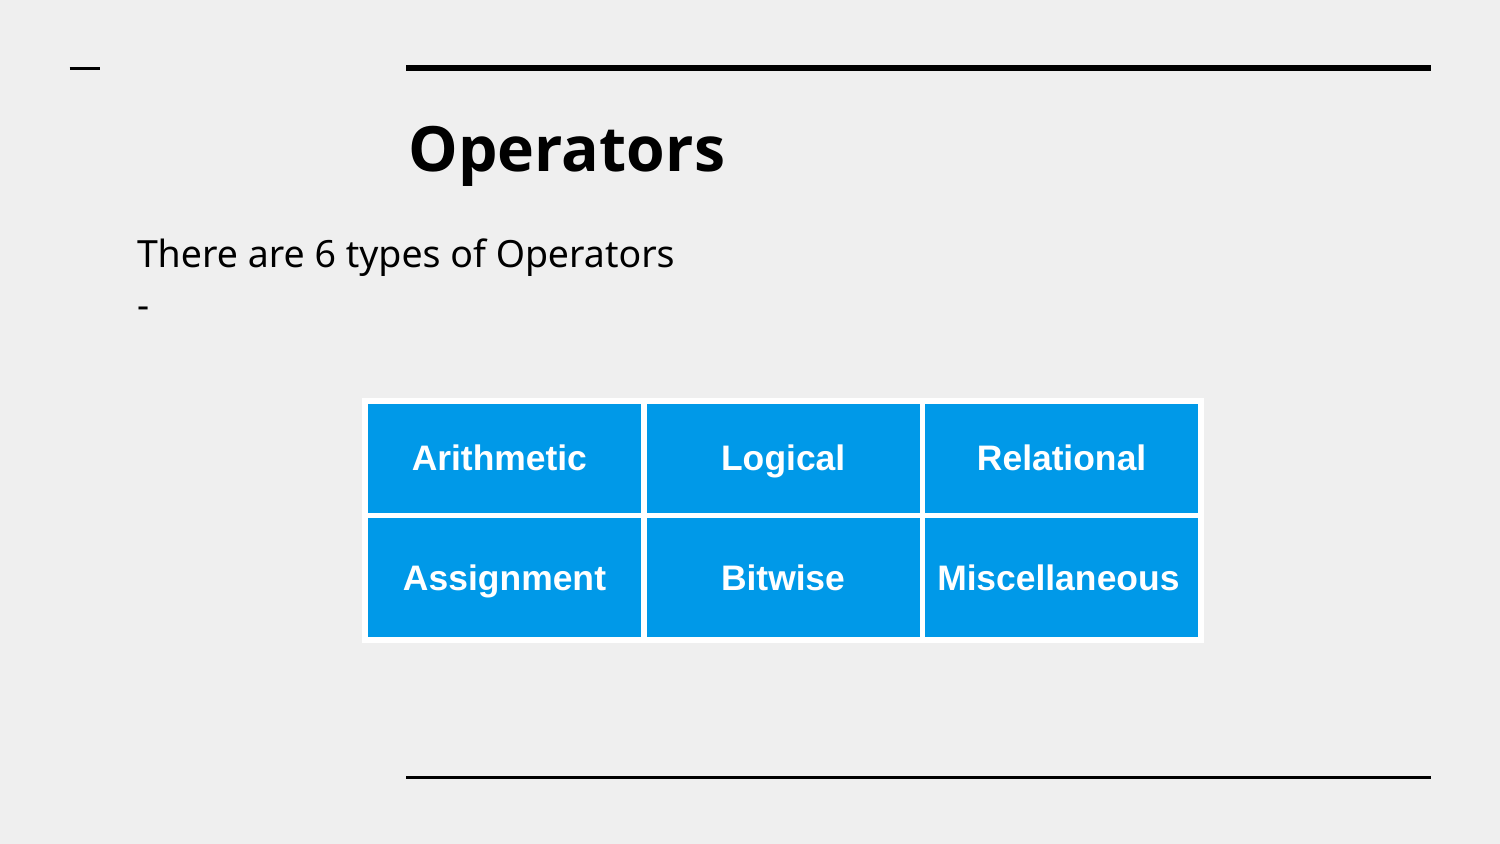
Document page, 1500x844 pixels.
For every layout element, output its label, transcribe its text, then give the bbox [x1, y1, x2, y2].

table_header Logical [647, 404, 920, 513]
table_cell Bitwise [647, 518, 920, 637]
list There are 6 types of Operators - [122, 207, 695, 289]
table_cell Assignment [368, 518, 641, 637]
table_cell Miscellaneous [925, 518, 1198, 637]
table_header Relational [925, 404, 1198, 513]
title Operators [393, 94, 1431, 199]
table_header Arithmetic [368, 404, 641, 513]
